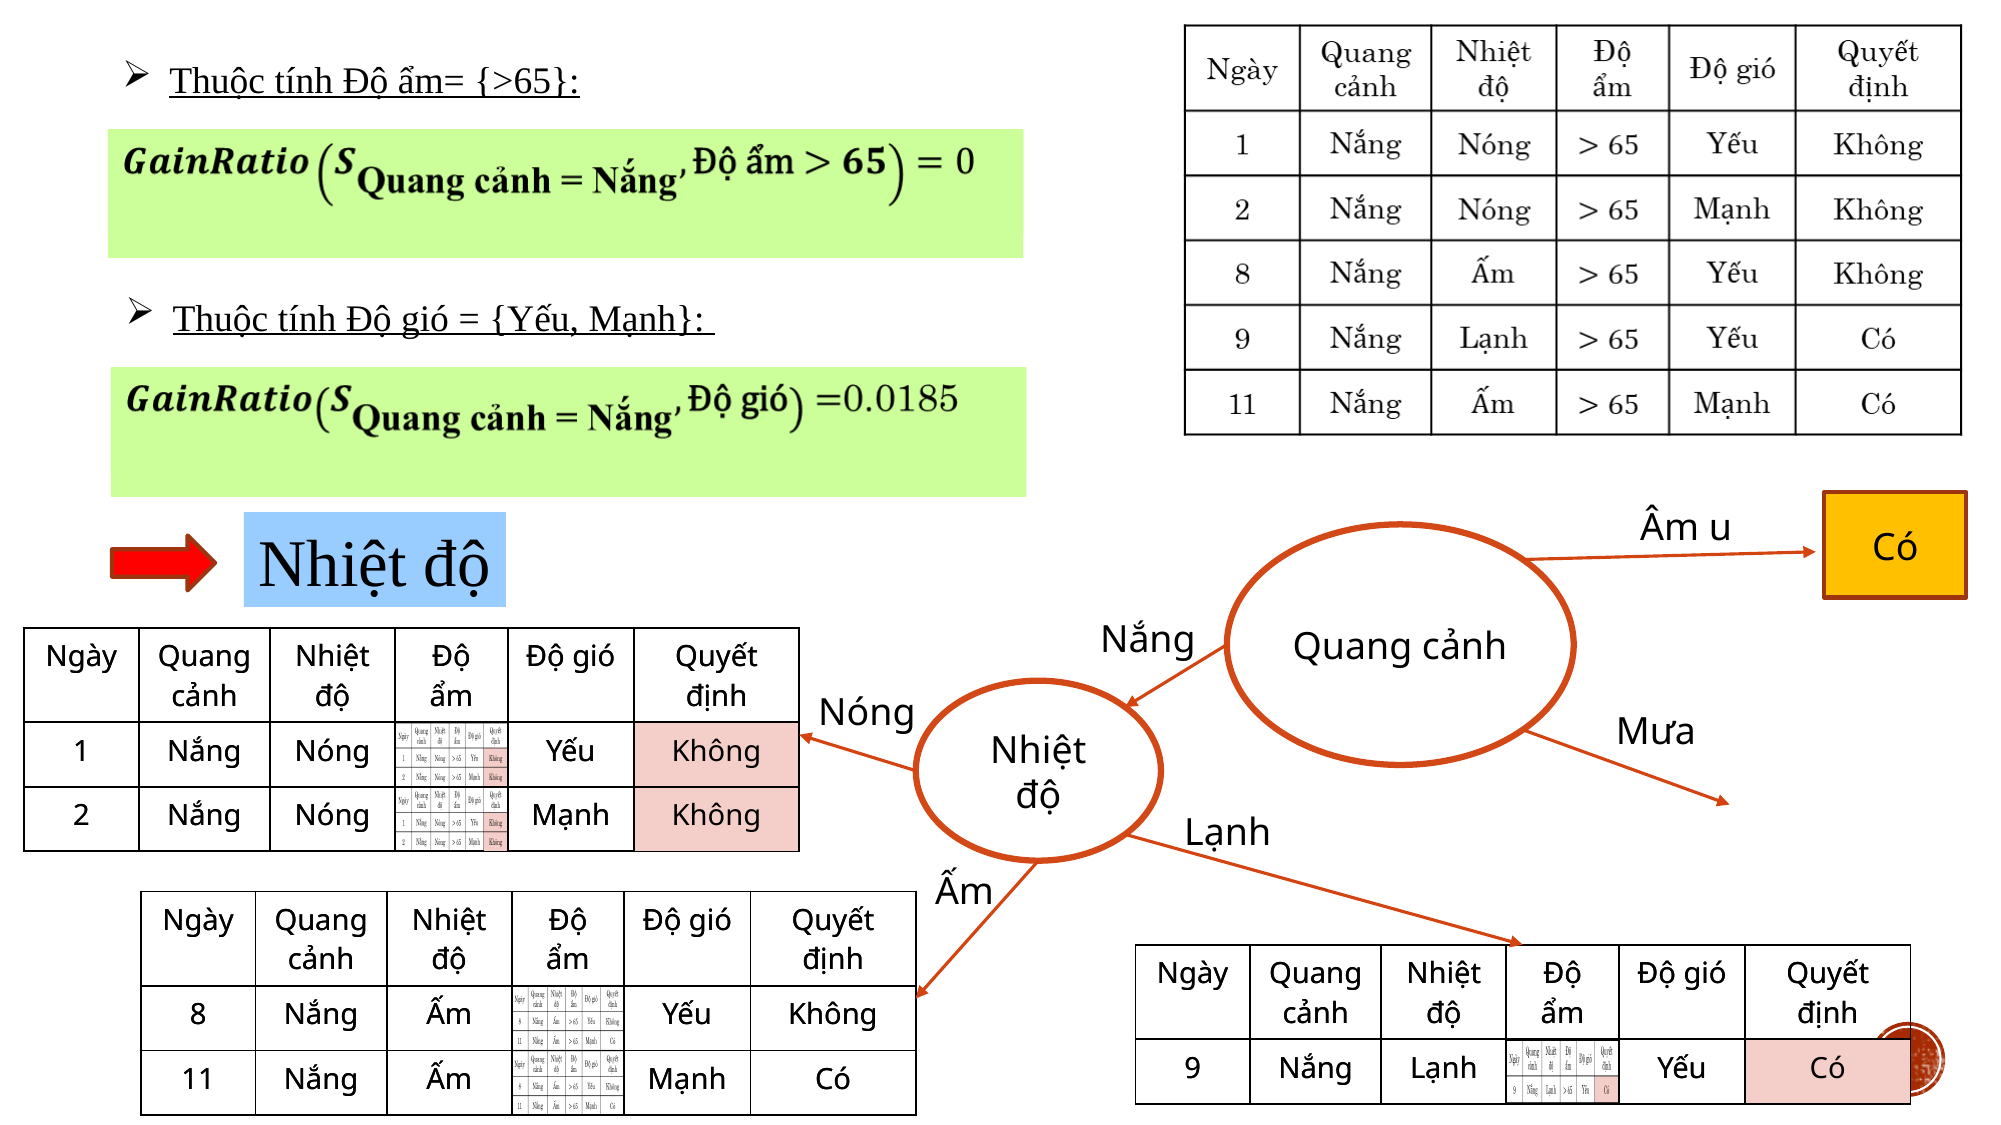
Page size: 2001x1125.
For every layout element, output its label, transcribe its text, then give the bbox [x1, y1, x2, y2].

text_box Thuộc tính Độ ẩm= {>65}: [107, 48, 1177, 109]
table_cell Yếu [625, 987, 750, 1050]
text_box Âm u [1625, 495, 1753, 555]
text_box Nhiệt độ [913, 678, 1164, 863]
text_box Ấm [920, 859, 1012, 920]
table_cell Có [1746, 1040, 1910, 1103]
table_header Độ ẩm [396, 629, 507, 721]
text_box Nóng [803, 680, 932, 741]
table_cell [396, 788, 507, 851]
table_cell [513, 987, 623, 1050]
text_box Nhiệt độ [243, 512, 506, 607]
text_box [1012, 860, 1039, 892]
table_header Độ gió [1620, 946, 1744, 1038]
table_cell Không [751, 987, 915, 1050]
table_cell Nắng [140, 788, 269, 851]
table_cell Nắng [256, 987, 386, 1050]
text_box [1753, 545, 1816, 559]
table_header Độ ẩm [1507, 946, 1618, 1038]
table_cell Ấm [388, 1051, 511, 1114]
text_box [1604, 760, 1730, 807]
table_cell Có [751, 1051, 915, 1114]
table_header Độ ẩm [513, 892, 623, 985]
text_box [1522, 555, 1724, 561]
text_box [1124, 833, 1169, 848]
text_box [1126, 668, 1191, 707]
table_header Quang cảnh [256, 892, 386, 985]
table_cell Nắng [256, 1051, 386, 1114]
picture [1911, 1028, 1939, 1090]
table_header Nhiệt độ [388, 892, 511, 985]
table_cell Nắng [140, 723, 269, 786]
table_cell Nóng [271, 723, 394, 786]
table_header Độ gió [509, 629, 633, 721]
text_box [816, 741, 916, 772]
table_header Quang cảnh [140, 629, 269, 721]
table_header Độ gió [625, 892, 750, 985]
table_cell [1507, 1040, 1618, 1103]
table_cell Không [635, 788, 798, 851]
table_header Quyết định [1746, 946, 1910, 1038]
text_box [1214, 644, 1228, 654]
text_box Lạnh [1169, 800, 1291, 861]
table_header Ngày [142, 892, 255, 985]
table_header Quyết định [635, 629, 798, 721]
text_box [110, 367, 1027, 497]
table_cell Mạnh [625, 1051, 750, 1114]
text_box [109, 533, 218, 593]
text_box [1522, 729, 1601, 759]
table_cell Ấm [388, 987, 511, 1050]
table_cell Nắng [1251, 1040, 1380, 1103]
table_cell 2 [25, 788, 138, 851]
table_cell 9 [1136, 1040, 1249, 1103]
table_header Ngày [1136, 946, 1249, 1038]
table_cell [396, 723, 507, 786]
text_box Nắng [1085, 607, 1214, 668]
text_box Mưa [1601, 699, 1710, 760]
text_box Có [1822, 490, 1968, 600]
table_cell [513, 1051, 623, 1114]
table_cell Mạnh [509, 788, 633, 851]
text_box [1218, 861, 1523, 948]
text_box Thuộc tính Độ gió = {Yếu, Mạnh}: [110, 286, 1177, 346]
table_cell Nóng [271, 788, 394, 851]
text_box [107, 129, 1024, 258]
table_cell Yếu [1620, 1040, 1744, 1103]
picture [1182, 23, 1964, 438]
table_cell Không [635, 723, 798, 786]
table_header Ngày [25, 629, 138, 721]
table_cell Yếu [509, 723, 633, 786]
table_header Nhiệt độ [271, 629, 394, 721]
table_header Nhiệt độ [1382, 946, 1505, 1038]
table_cell Lạnh [1382, 1040, 1505, 1103]
text_box Quang cảnh [1224, 522, 1576, 768]
table_cell 8 [142, 987, 255, 1050]
table_header Quang cảnh [1251, 946, 1380, 1038]
text_box [915, 920, 987, 999]
table_header Quyết định [751, 892, 915, 985]
table_cell 11 [142, 1051, 255, 1114]
table_cell 1 [25, 723, 138, 786]
picture [1911, 1022, 1946, 1097]
